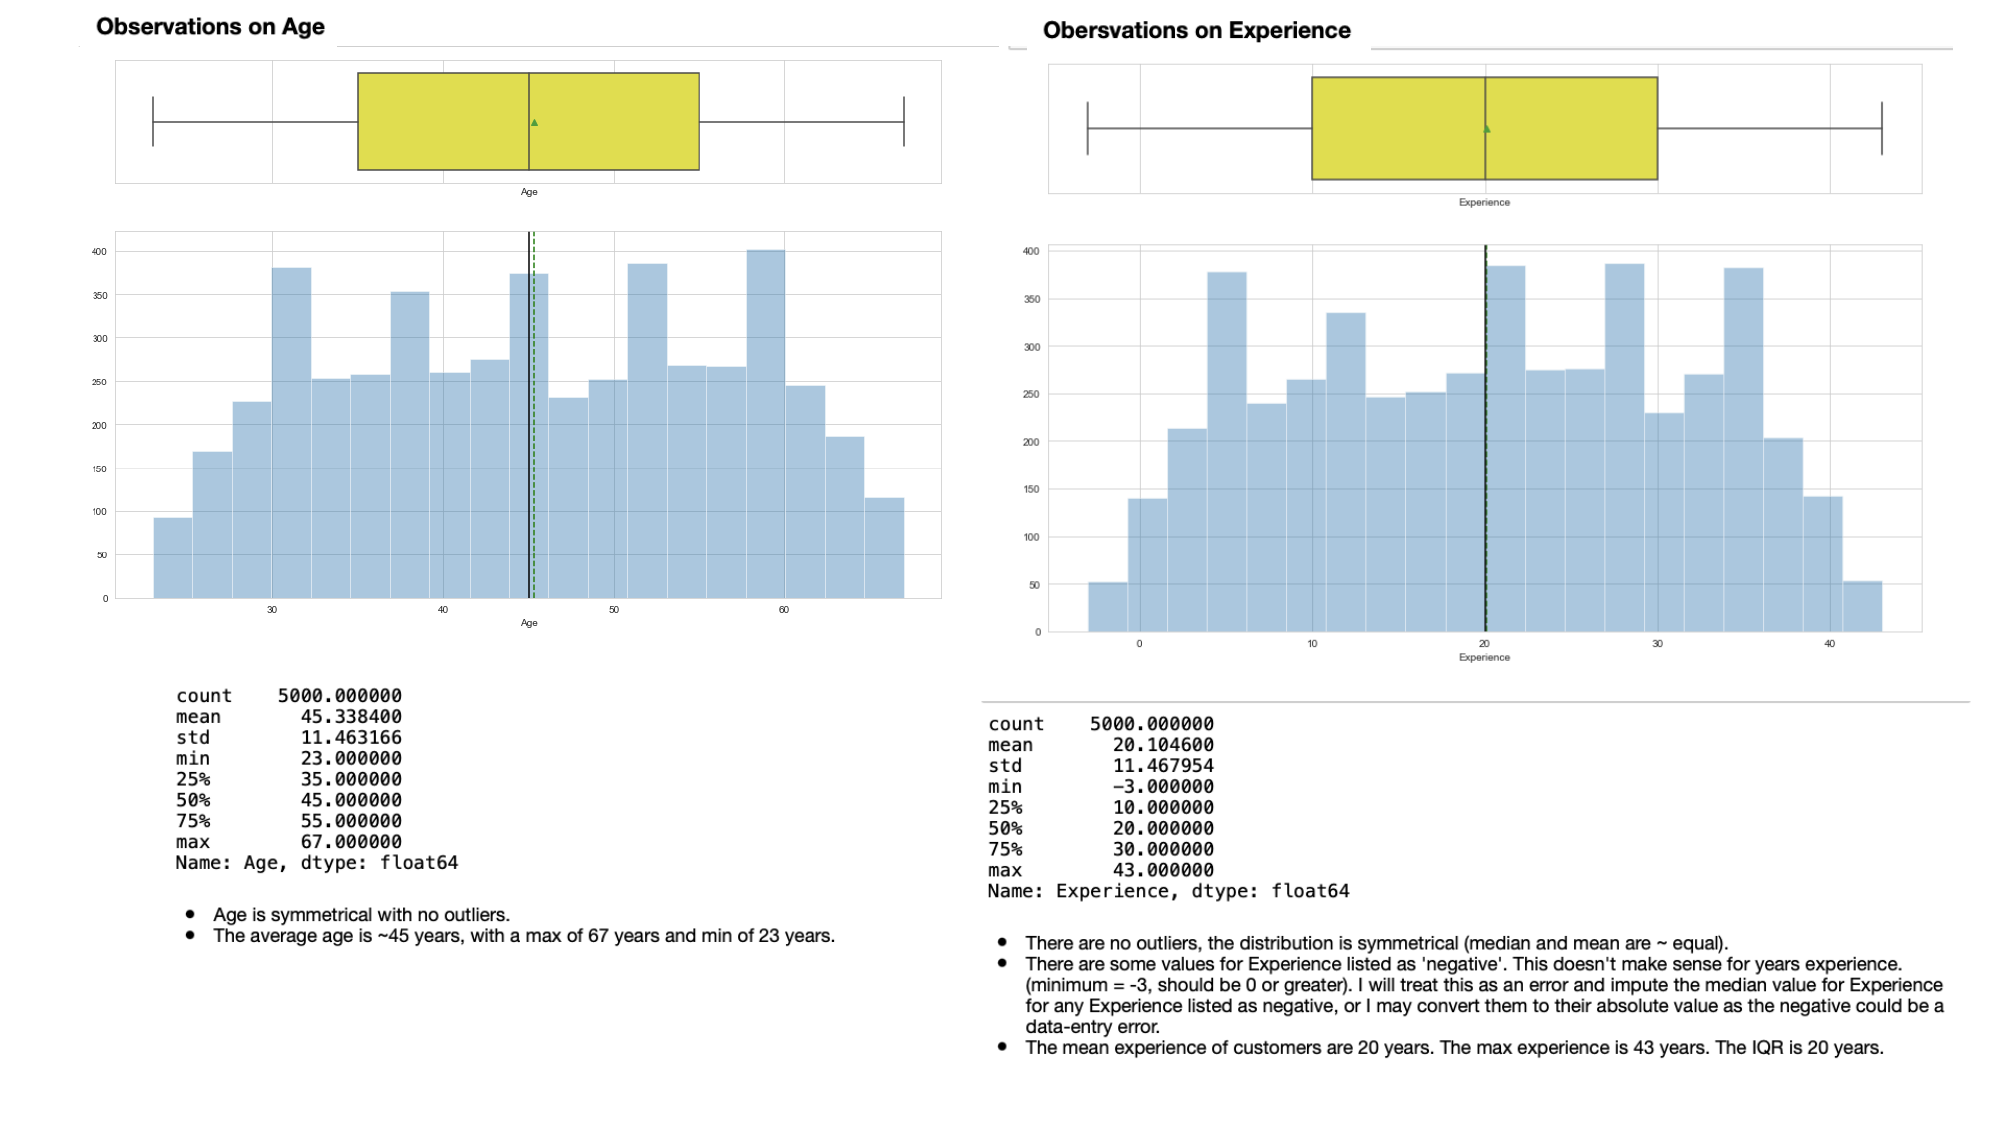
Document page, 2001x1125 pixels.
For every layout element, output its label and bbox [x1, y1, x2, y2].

picture [970, 701, 1982, 1079]
picture [162, 676, 857, 966]
picture [19, 0, 1953, 668]
